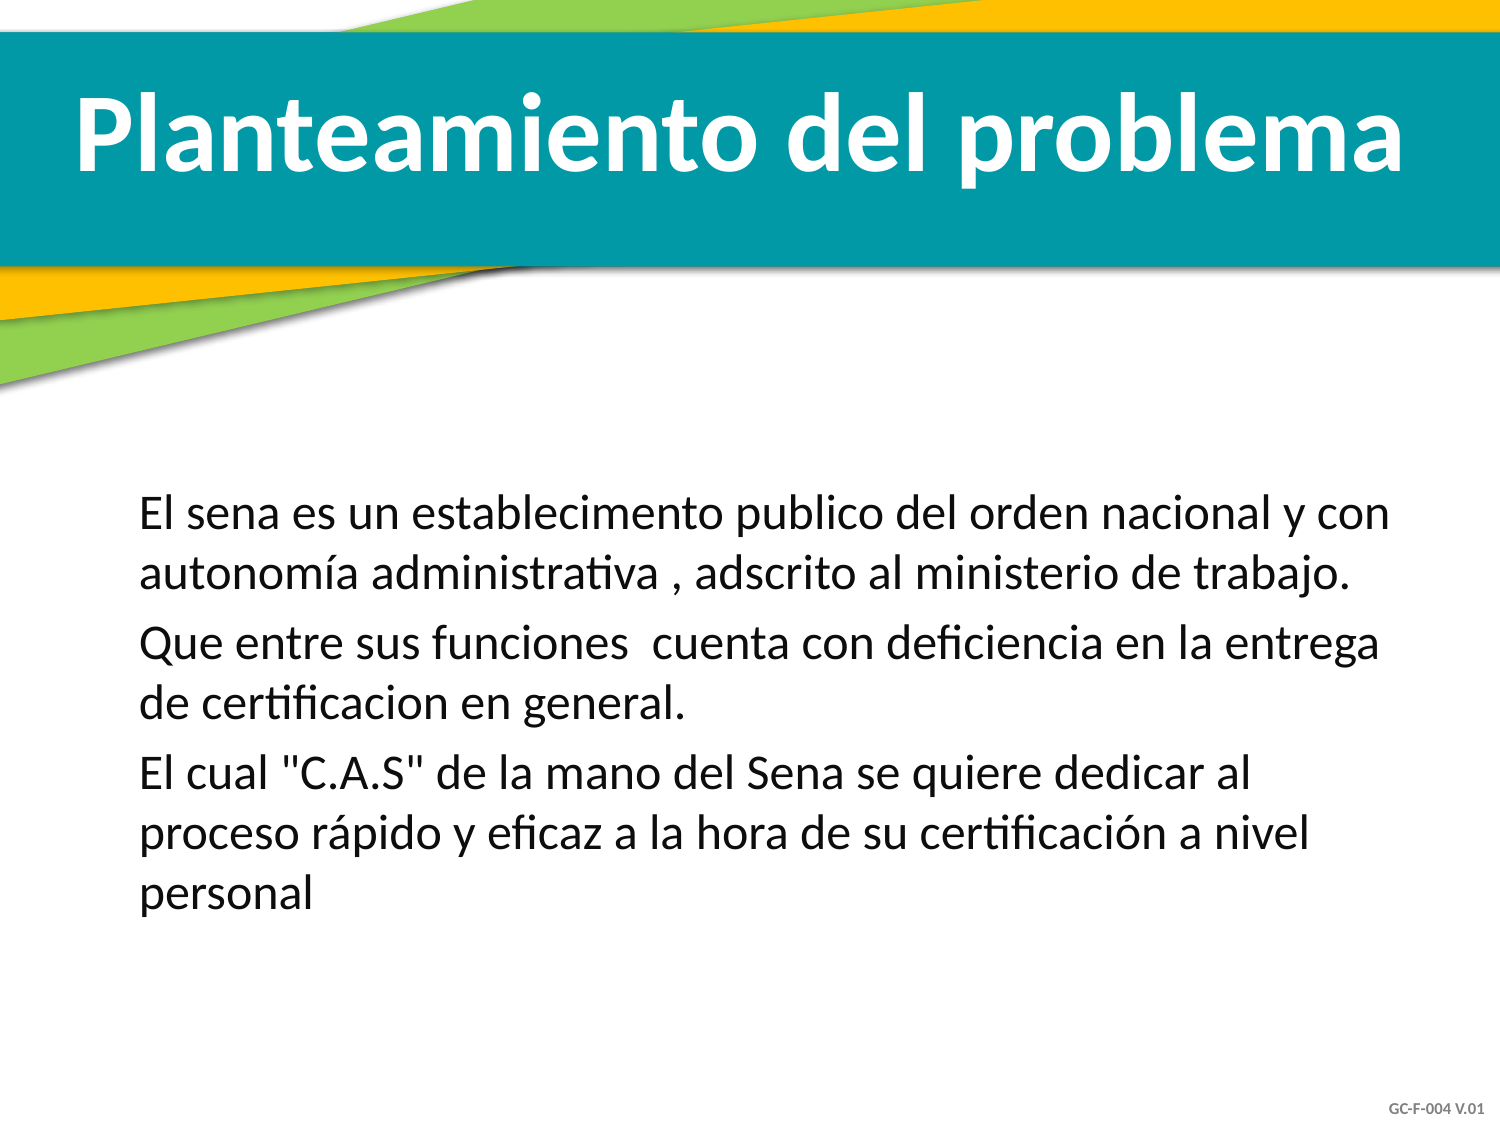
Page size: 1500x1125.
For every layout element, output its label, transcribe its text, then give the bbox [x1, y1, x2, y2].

text_box El sena es un establecimento publico del orden nacional y con autonomía administrativa , adscrito al ministerio de trabajo. Que entre sus funciones cuenta con deficiencia en la entrega de certificacion en general. El cual "C.A.S" de la mano del Sena se quiere dedicar al proceso rápido y eficaz a la hora de su certificación a nivel personal [123, 472, 1437, 888]
text_box Planteamiento del problema [59, 53, 1500, 199]
text_box [0, 0, 1500, 1125]
